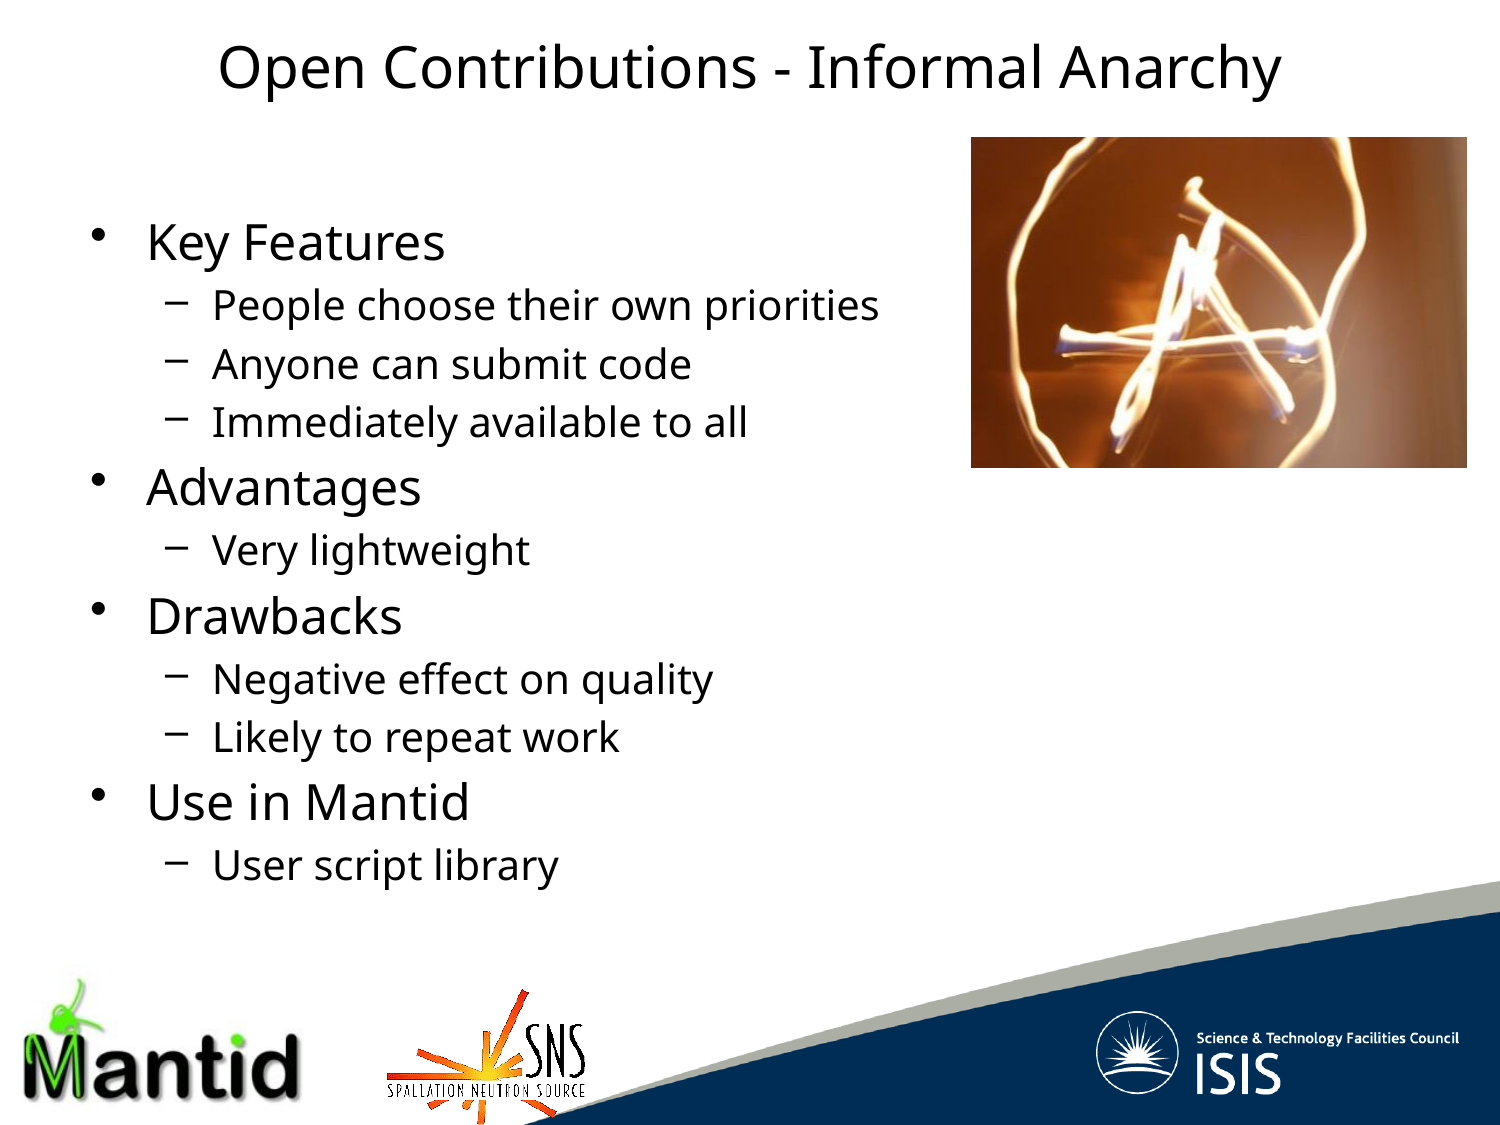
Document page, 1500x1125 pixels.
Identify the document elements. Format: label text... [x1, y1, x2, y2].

title Open Contributions - Informal Anarchy [74, 0, 1426, 160]
picture [0, 879, 1500, 1125]
picture [971, 136, 1468, 469]
list Key Features People choose their own priorities Anyone can submit code Immediately available to all Advantages Very lightweight Drawbacks Negative effect on quality Likely to repeat work Use in Mantid User script library [74, 203, 1426, 894]
